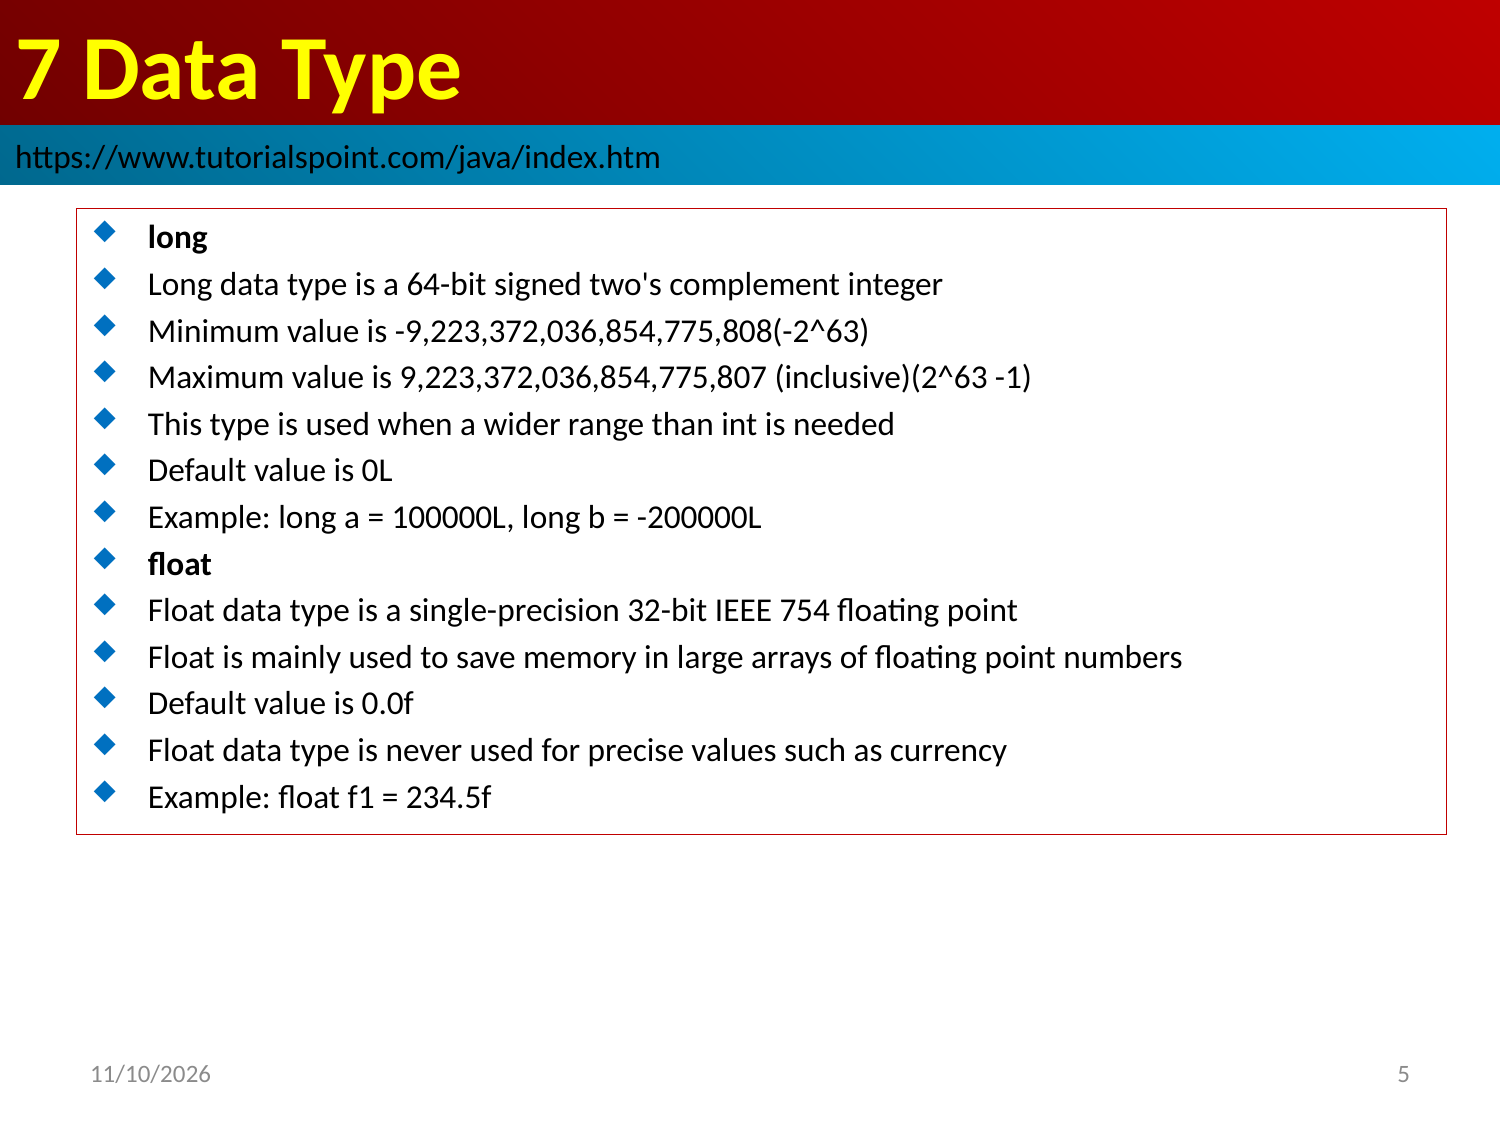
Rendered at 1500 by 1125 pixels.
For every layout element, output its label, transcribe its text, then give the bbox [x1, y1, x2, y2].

slide_number 5 [1074, 1042, 1425, 1103]
title 7 Data Type [0, 0, 1500, 125]
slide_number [75, 1042, 425, 1103]
subtitle long Long data type is a 64-bit signed two's complement integer Minimum value is -9,223,372,036,854,775,808(-2^63) Maximum value is 9,223,372,036,854,775,807 (inclusive)(2^63 -1) This type is used when a wider range than int is needed Default value is 0L Example: long a = 100000L, long b = -200000L float Float data type is a single-precision 32-bit IEEE 754 floating point Float is mainly used to save memory in large arrays of floating point numbers Default value is 0.0f Float data type is never used for precise values such as currency Example: float f1 = 234.5f [76, 208, 1447, 835]
text_box https://www.tutorialspoint.com/java/index.htm [0, 125, 1500, 185]
